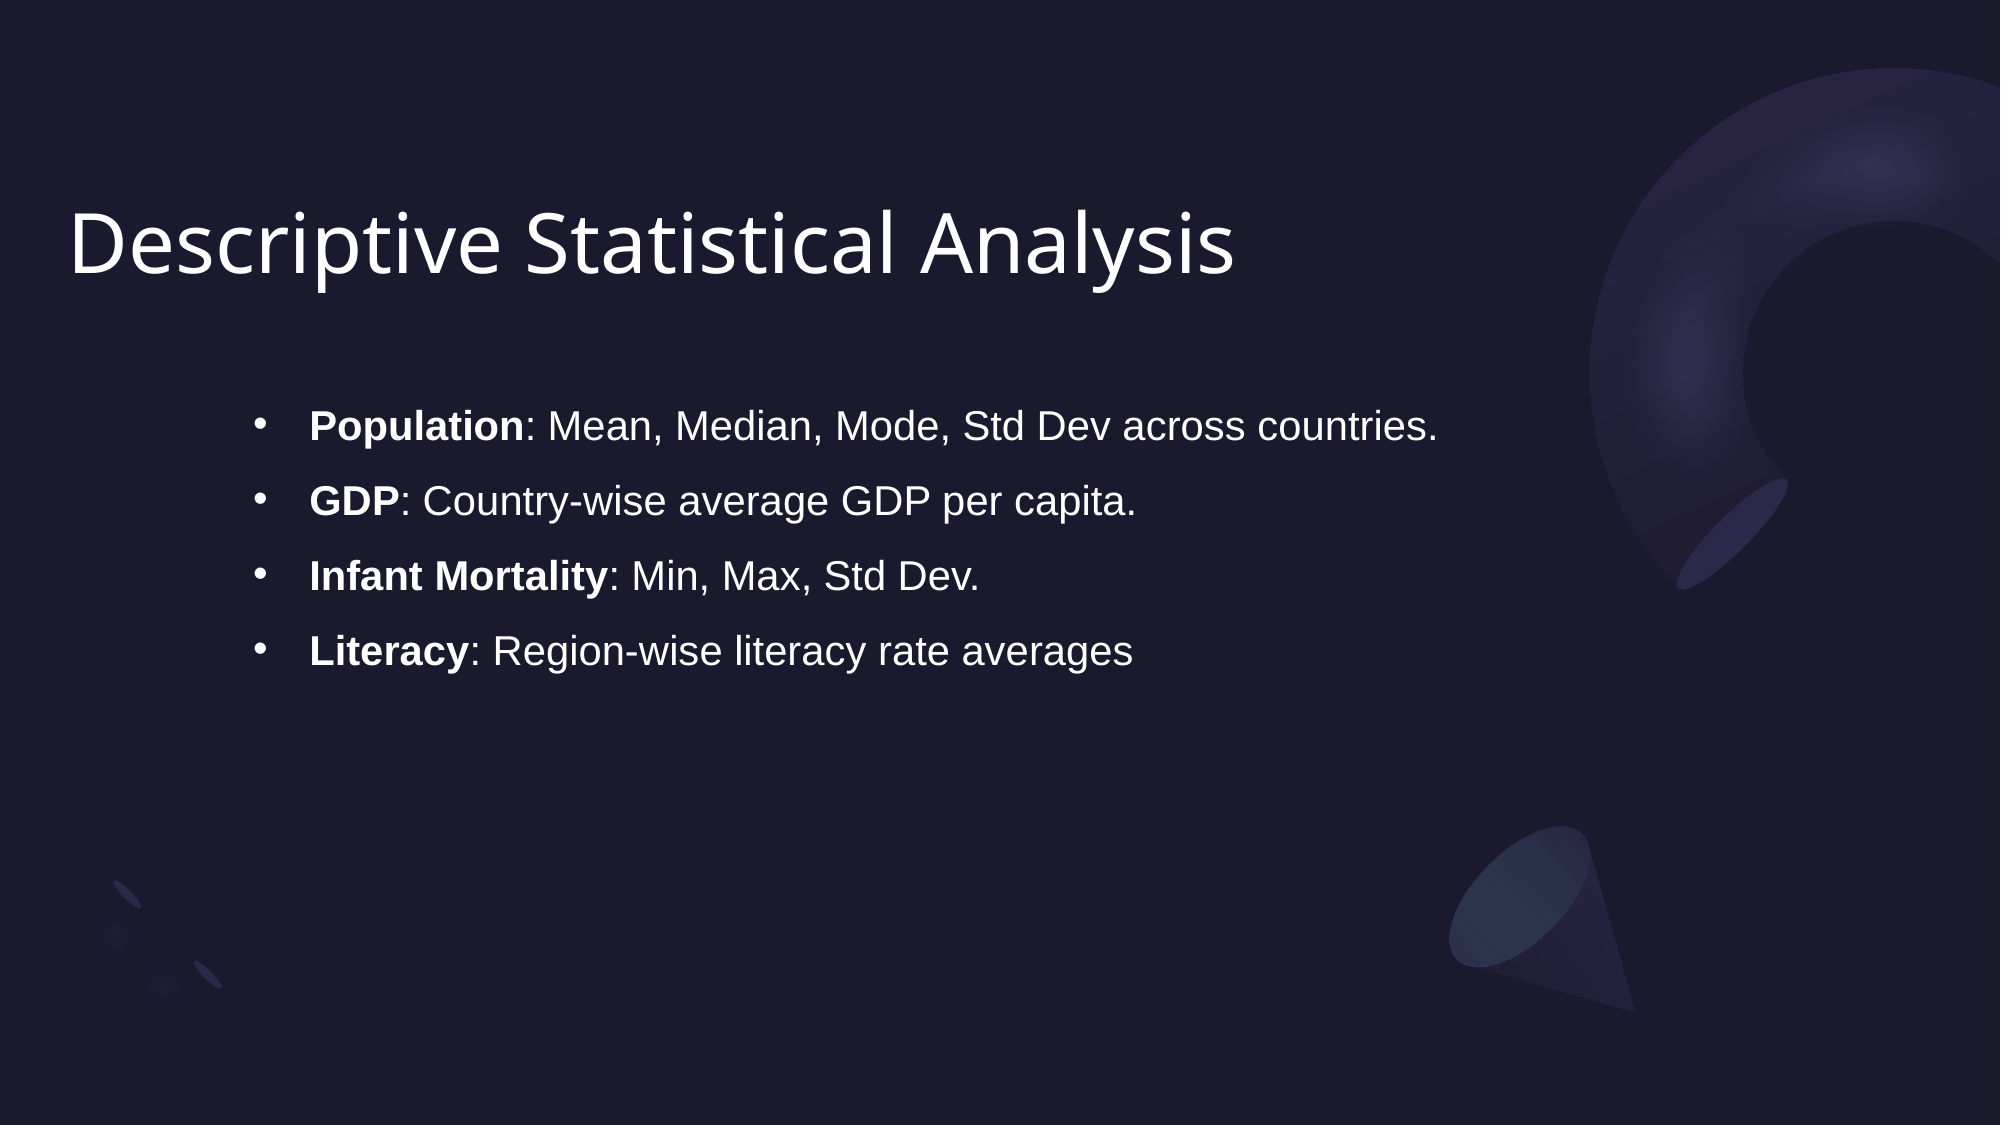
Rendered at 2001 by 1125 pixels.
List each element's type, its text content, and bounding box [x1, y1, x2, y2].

text_box Population: Mean, Median, Mode, Std Dev across countries. GDP: Country-wise average GDP per capita. Infant Mortality: Min, Max, Std Dev. Literacy: Region-wise literacy rate averages [238, 365, 1455, 681]
title Descriptive Statistical Analysis [67, 201, 1374, 327]
